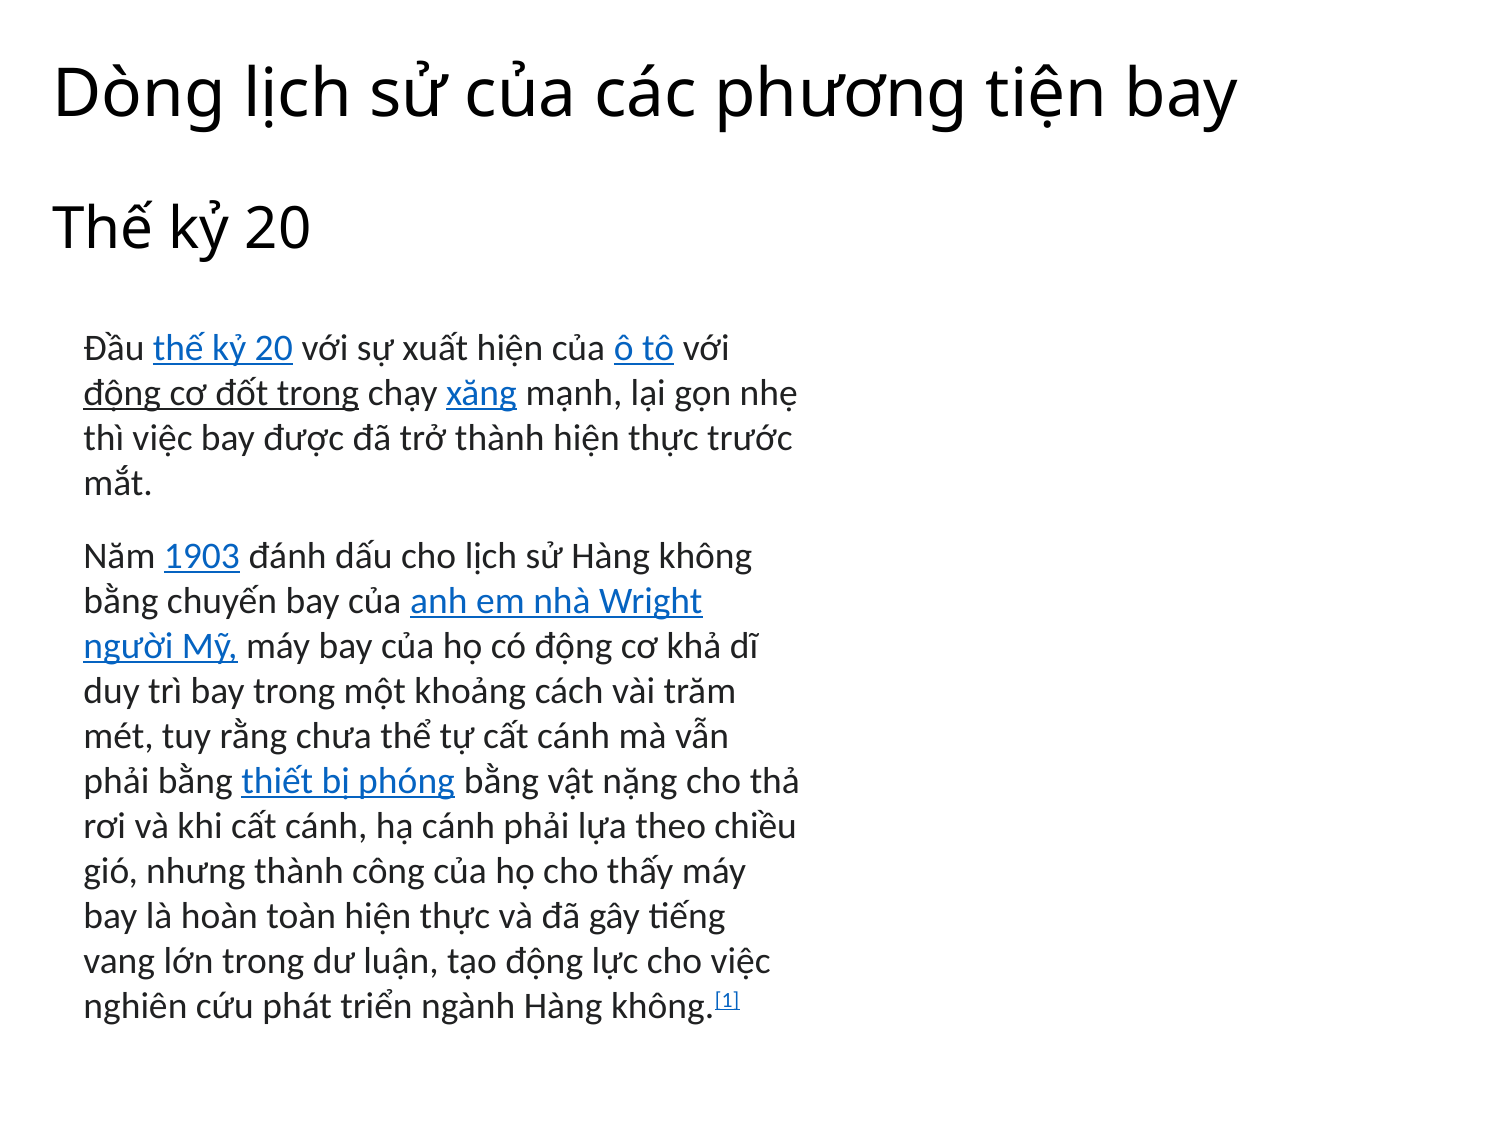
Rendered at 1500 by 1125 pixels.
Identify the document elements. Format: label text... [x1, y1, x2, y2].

text_box Thế kỷ 20 [37, 164, 1313, 269]
text_box Đầu thế kỷ 20 với sự xuất hiện của ô tô với động cơ đốt trong chạy xăng mạnh, lại gọn nhẹ thì việc bay được đã trở thành hiện thực trước mắt. [68, 315, 819, 511]
title Dòng lịch sử của các phương tiện bay [37, 34, 1313, 139]
text_box Năm 1903 đánh dấu cho lịch sử Hàng không bằng chuyến bay của anh em nhà Wright người Mỹ, máy bay của họ có động cơ khả dĩ duy trì bay trong một khoảng cách vài trăm mét, tuy rằng chưa thể tự cất cánh mà vẫn phải bằng thiết bị phóng bằng vật nặng cho thả rơi và khi cất cánh, hạ cánh phải lựa theo chiều gió, nhưng thành công của họ cho thấy máy bay là hoàn toàn hiện thực và đã gây tiếng vang lớn trong dư luận, tạo động lực cho việc nghiên cứu phát triển ngành Hàng không.[1] [68, 523, 819, 1034]
